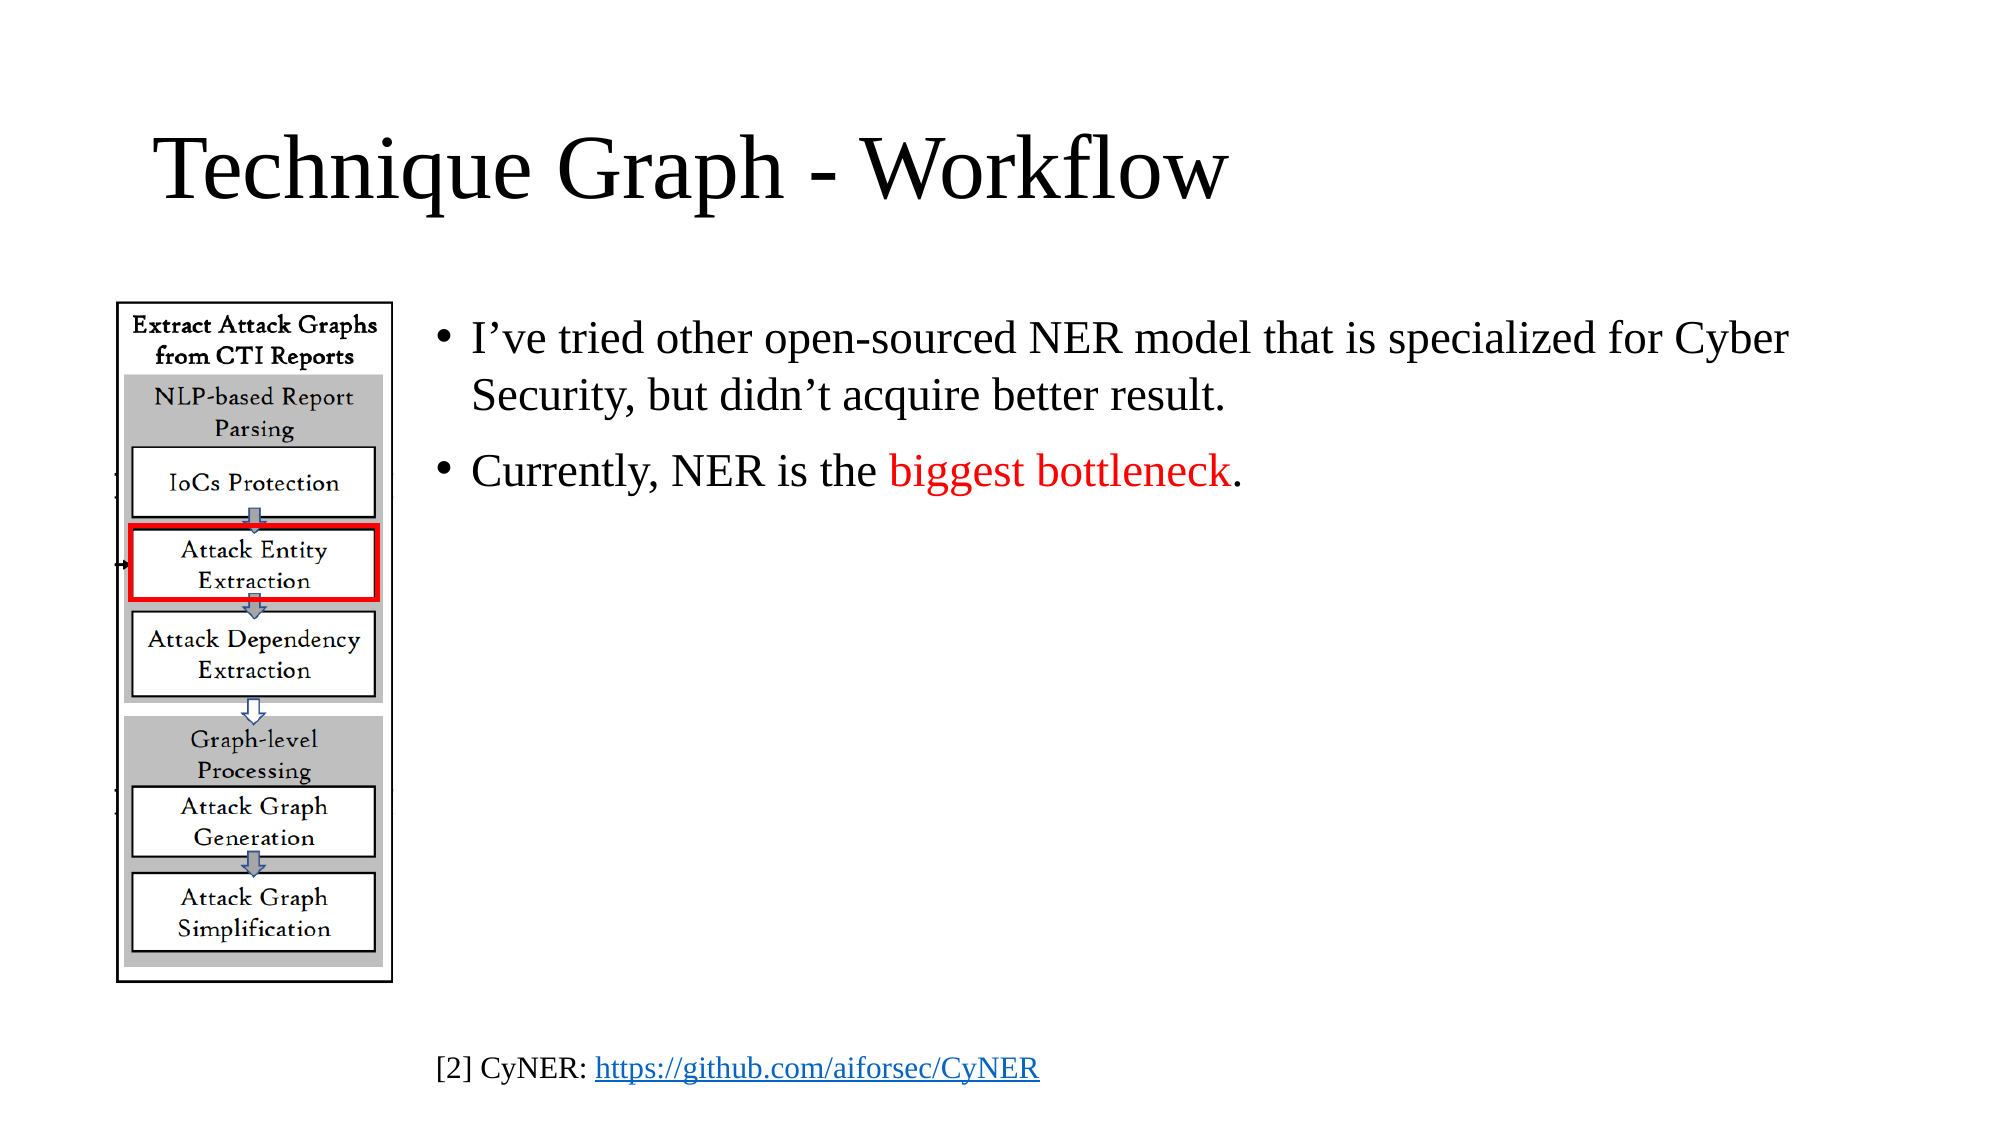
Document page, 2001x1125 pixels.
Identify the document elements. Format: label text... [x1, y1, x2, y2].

picture [114, 299, 393, 990]
title Technique Graph - Workflow [137, 59, 1863, 278]
